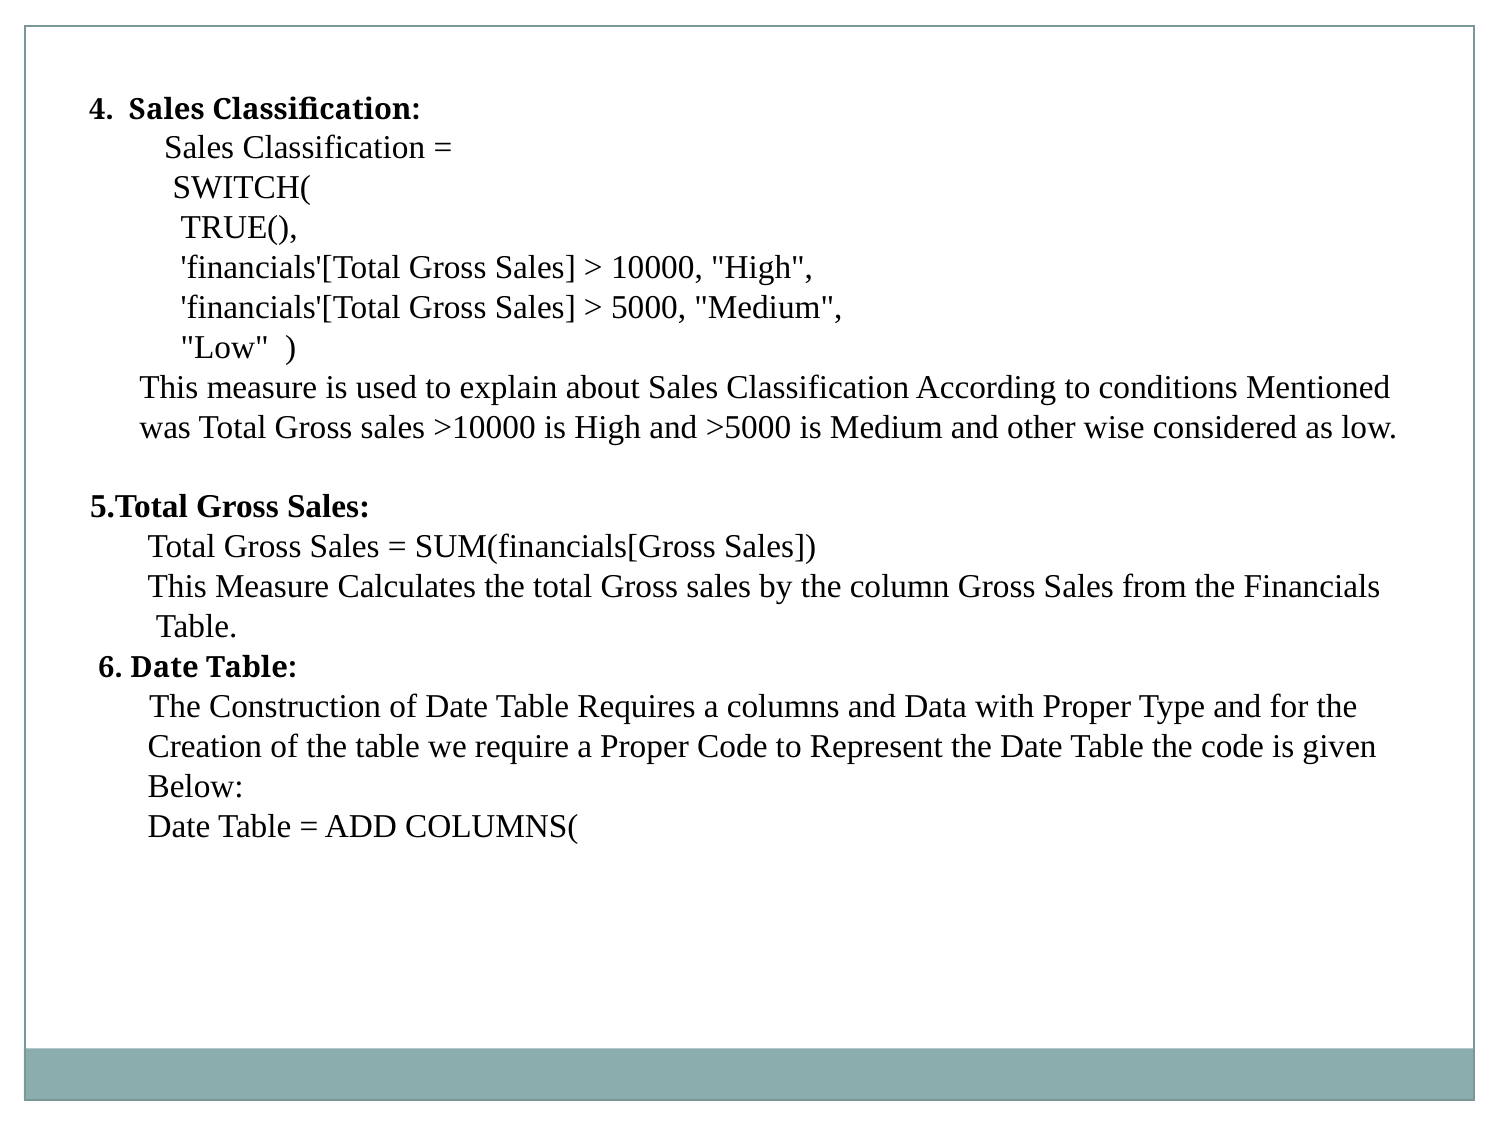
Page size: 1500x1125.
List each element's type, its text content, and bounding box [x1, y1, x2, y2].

text_box 4. Sales Classification: Sales Classification = SWITCH( TRUE(), 'financials'[Total Gross Sales] > 10000, "High", 'financials'[Total Gross Sales] > 5000, "Medium", "Low" ) This measure is used to explain about Sales Classification According to conditions Mentioned was Total Gross sales >10000 is High and >5000 is Medium and other wise considered as low. 5.Total Gross Sales: Total Gross Sales = SUM(financials[Gross Sales]) This Measure Calculates the total Gross sales by the column Gross Sales from the Financials Table. 6. Date Table: The Construction of Date Table Requires a columns and Data with Proper Type and for the Creation of the table we require a Proper Code to Represent the Date Table the code is given Below: Date Table = ADD COLUMNS( [66, 82, 1426, 1032]
